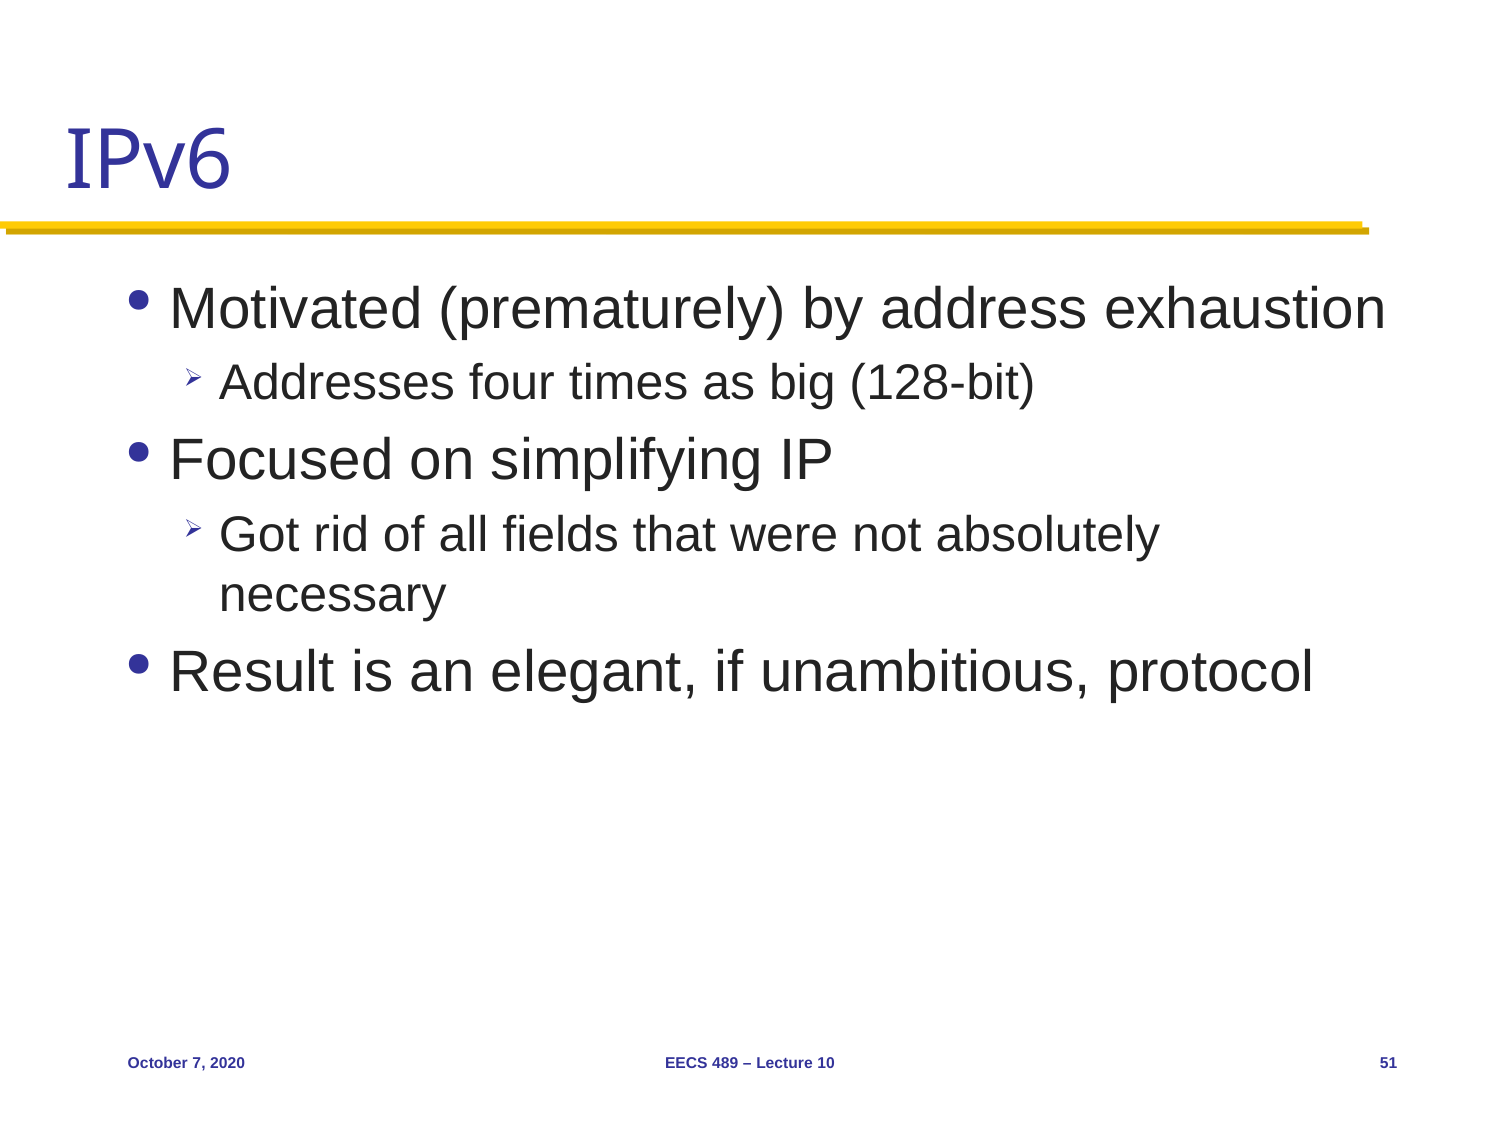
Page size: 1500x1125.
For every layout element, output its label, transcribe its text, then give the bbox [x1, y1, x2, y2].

title IPv6 [49, 24, 1451, 213]
footer EECS 489 – Lecture 10 [512, 1024, 988, 1101]
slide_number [112, 1024, 426, 1101]
slide_number 51 [1312, 1024, 1413, 1101]
list Motivated (prematurely) by address exhaustion Addresses four times as big (128-bit) Focused on simplifying IP Got rid of all fields that were not absolutely necessary Result is an elegant, if unambitious, protocol [112, 262, 1413, 988]
